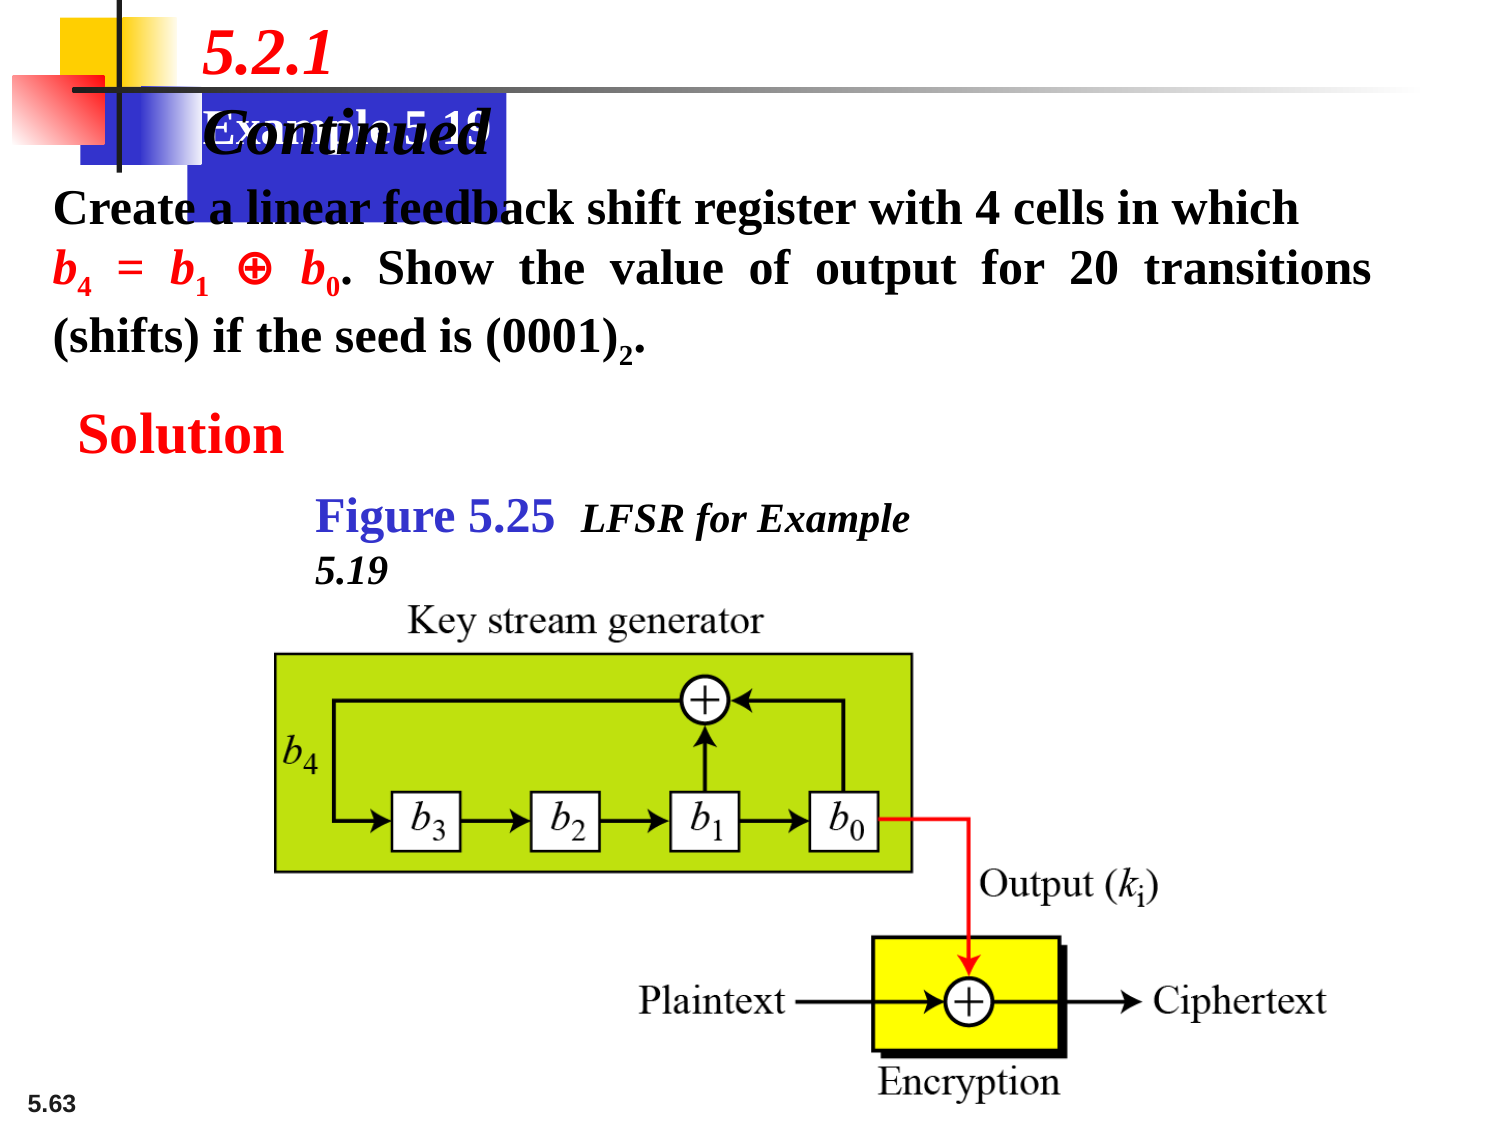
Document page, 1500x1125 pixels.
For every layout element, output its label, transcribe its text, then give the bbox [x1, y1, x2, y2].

text_box [707, 87, 1423, 93]
text_box [72, 87, 187, 93]
text_box [122, 93, 141, 165]
text_box 5.‹#› [12, 1049, 325, 1125]
text_box [80, 93, 116, 165]
text_box [116, 93, 122, 166]
text_box [122, 17, 177, 86]
text_box [116, 0, 122, 87]
text_box Create a linear feedback shift register with 4 cells in which b4 = b1 ⊕ b0. Show the value of output for 20 transitions (shifts) if the seed is (0001)2. [37, 166, 1388, 379]
text_box 5.2.1 Continued [187, 0, 707, 166]
text_box Solution [62, 387, 1413, 473]
text_box Figure 5.25 LFSR for Example 5.19 [300, 474, 1009, 598]
text_box [12, 75, 105, 145]
text_box [141, 93, 187, 165]
text_box [60, 17, 116, 86]
picture [273, 599, 1338, 1109]
